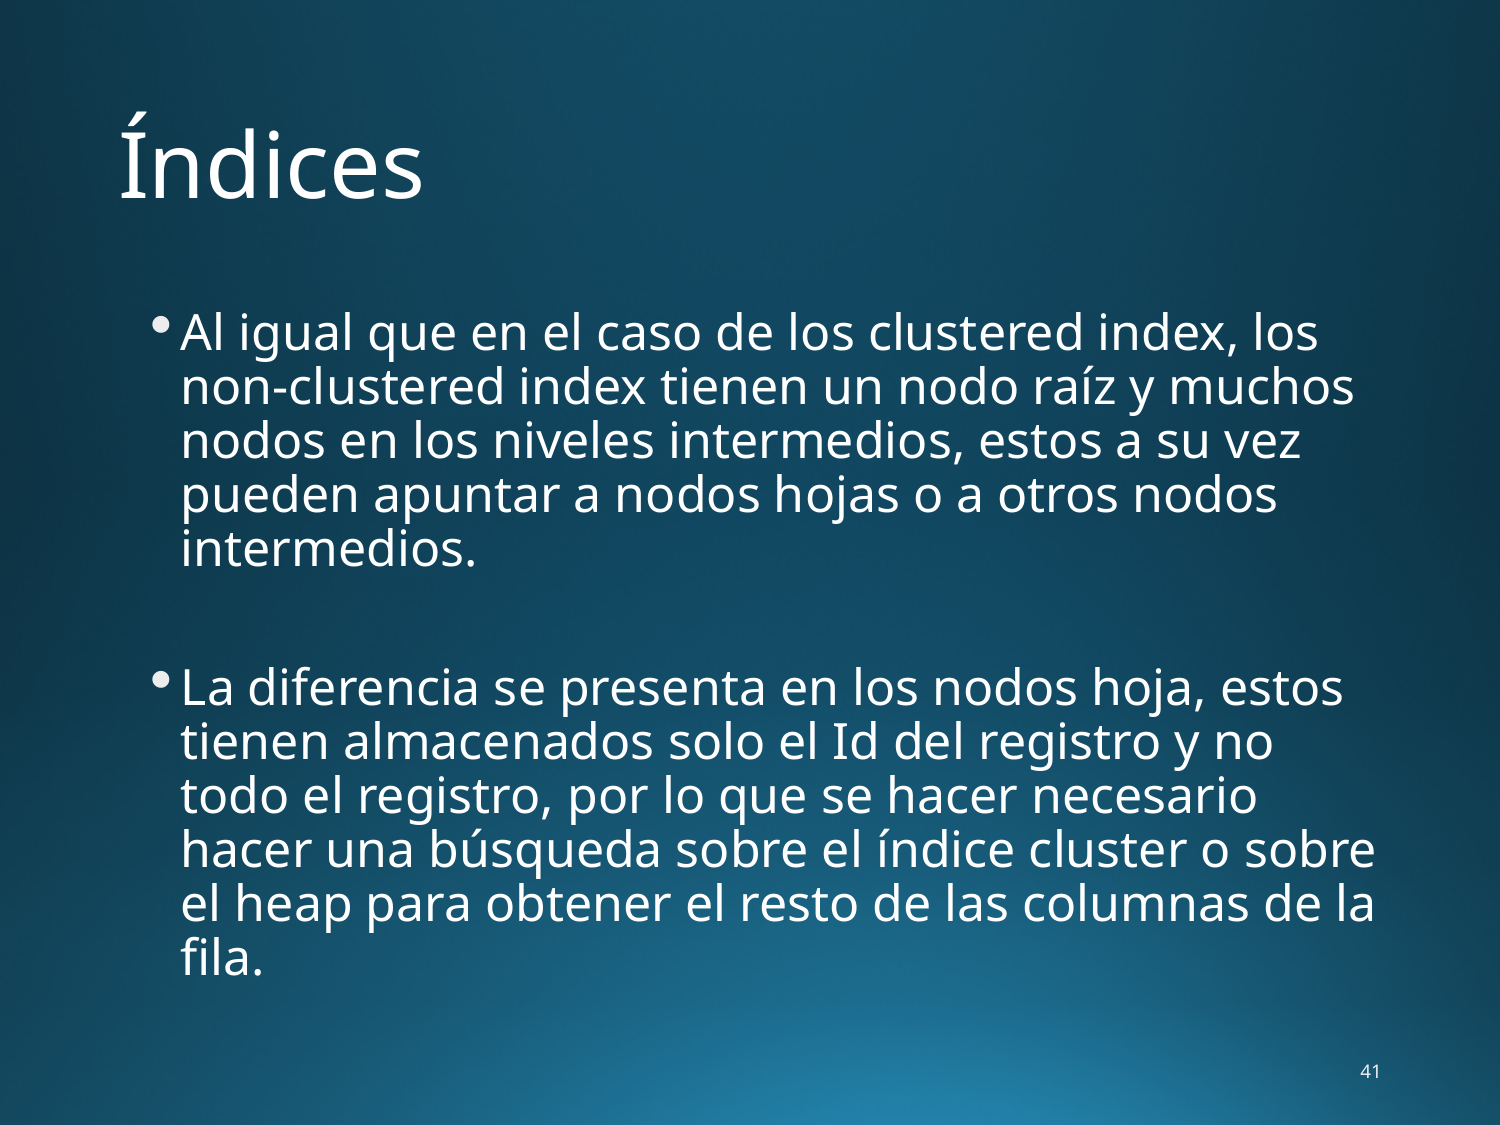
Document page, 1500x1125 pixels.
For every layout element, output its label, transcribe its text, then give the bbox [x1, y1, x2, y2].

title Índices [103, 59, 1397, 278]
slide_number 41 [1059, 1042, 1397, 1103]
list Al igual que en el caso de los clustered index, los non-clustered index tienen un nodo raíz y muchos nodos en los niveles intermedios, estos a su vez pueden apuntar a nodos hojas o a otros nodos intermedios. La diferencia se presenta en los nodos hoja, estos tienen almacenados solo el Id del registro y no todo el registro, por lo que se hacer necesario hacer una búsqueda sobre el índice cluster o sobre el heap para obtener el resto de las columnas de la fila. [137, 299, 1397, 1014]
picture [0, 0, 1500, 1125]
